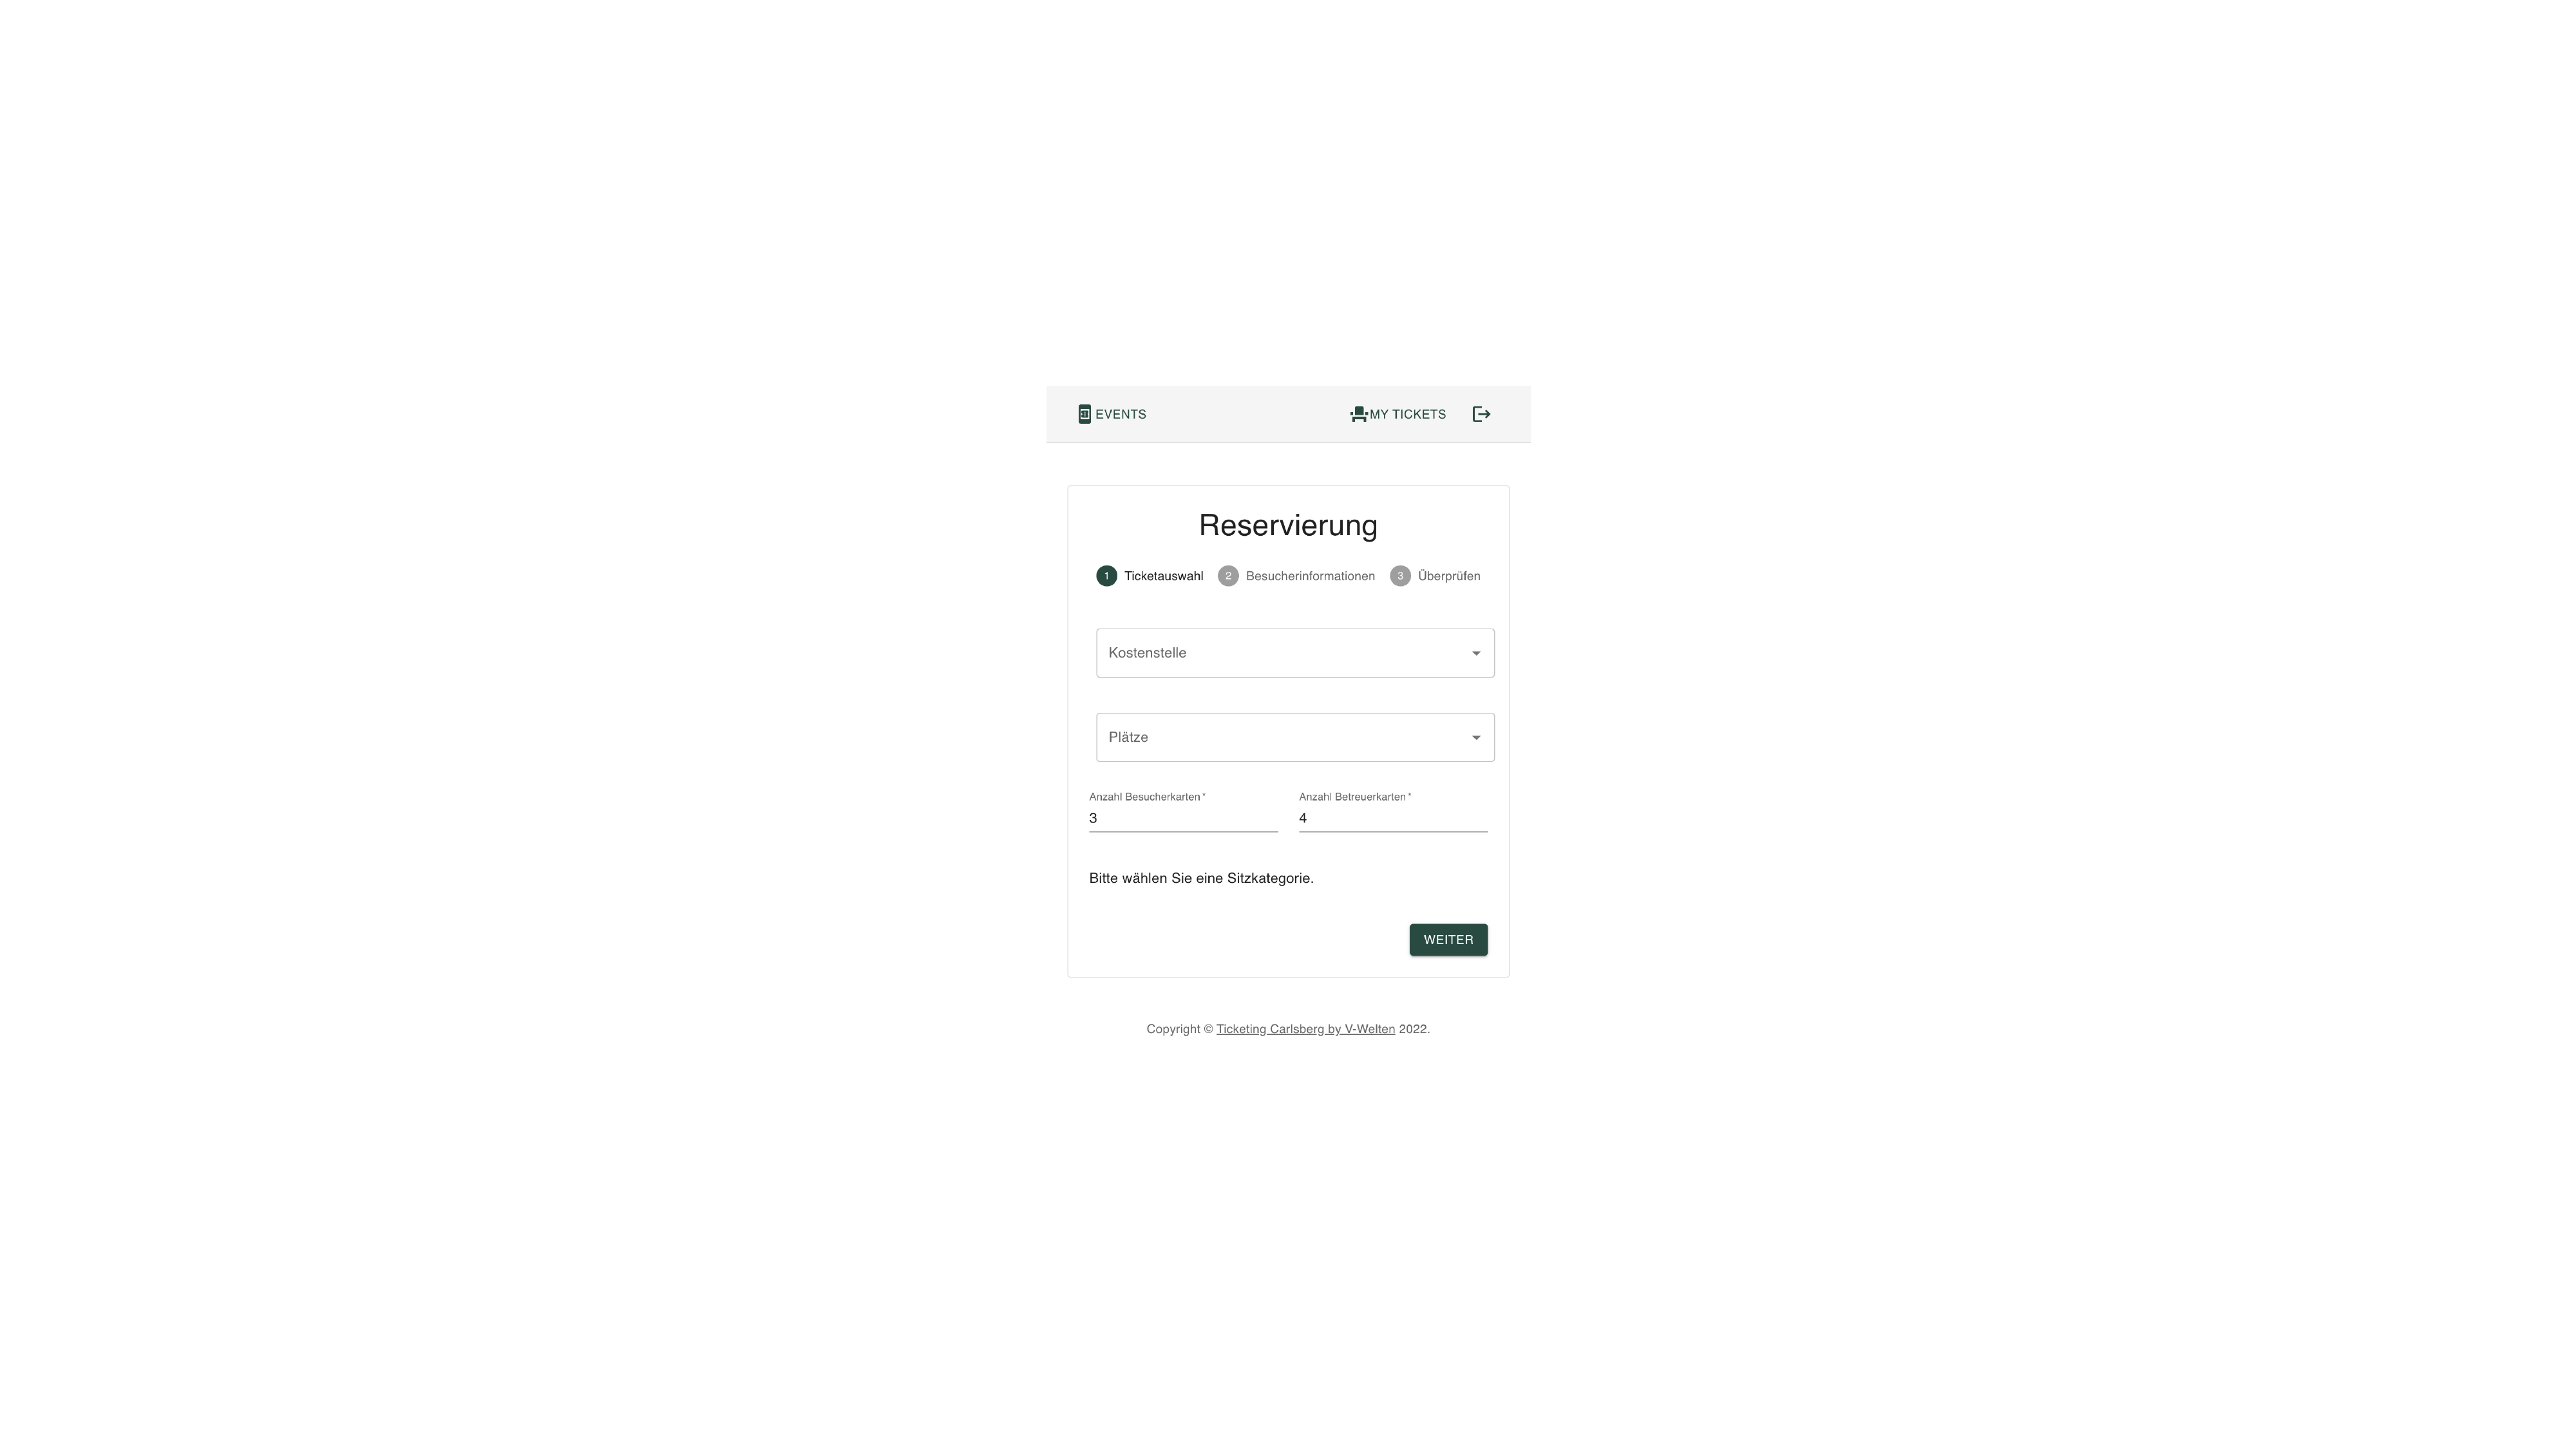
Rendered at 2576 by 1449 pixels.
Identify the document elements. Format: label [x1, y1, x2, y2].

picture [1002, 386, 1574, 1063]
